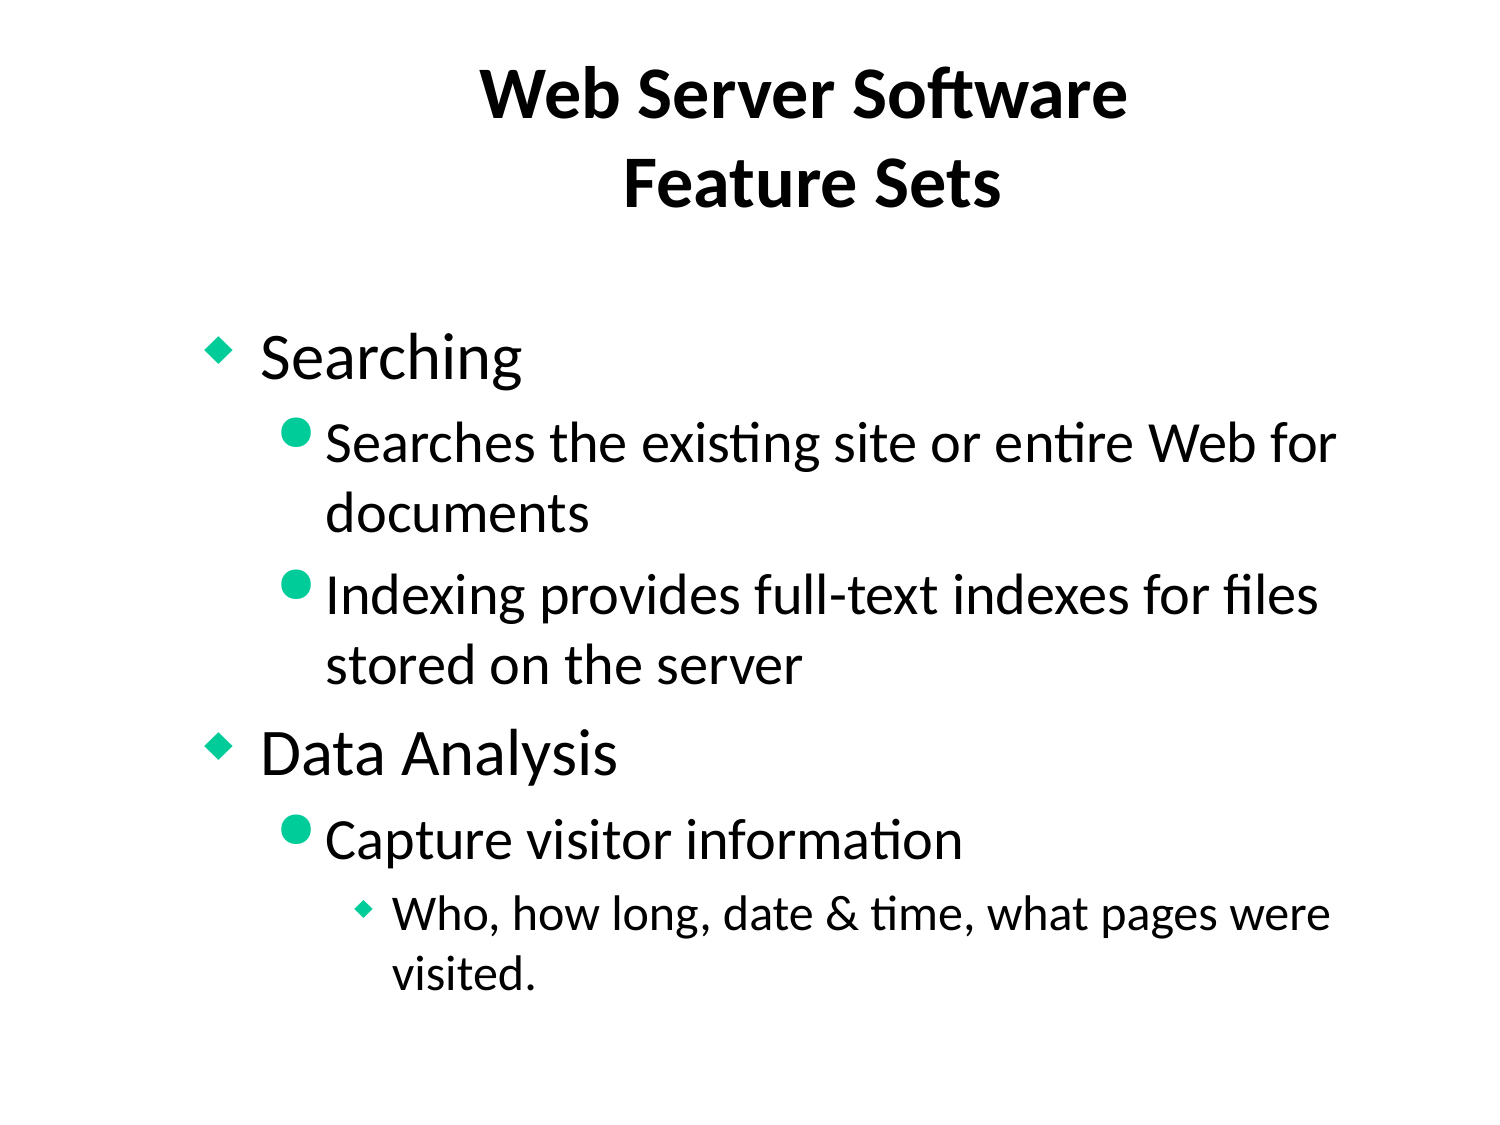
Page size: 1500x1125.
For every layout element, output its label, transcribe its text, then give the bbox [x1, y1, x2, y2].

list Searching Searches the existing site or entire Web for documents Indexing provides full-text indexes for files stored on the server Data Analysis Capture visitor information Who, how long, date & time, what pages were visited. [189, 304, 1451, 1063]
title Web Server Software Feature Sets [174, 36, 1450, 231]
